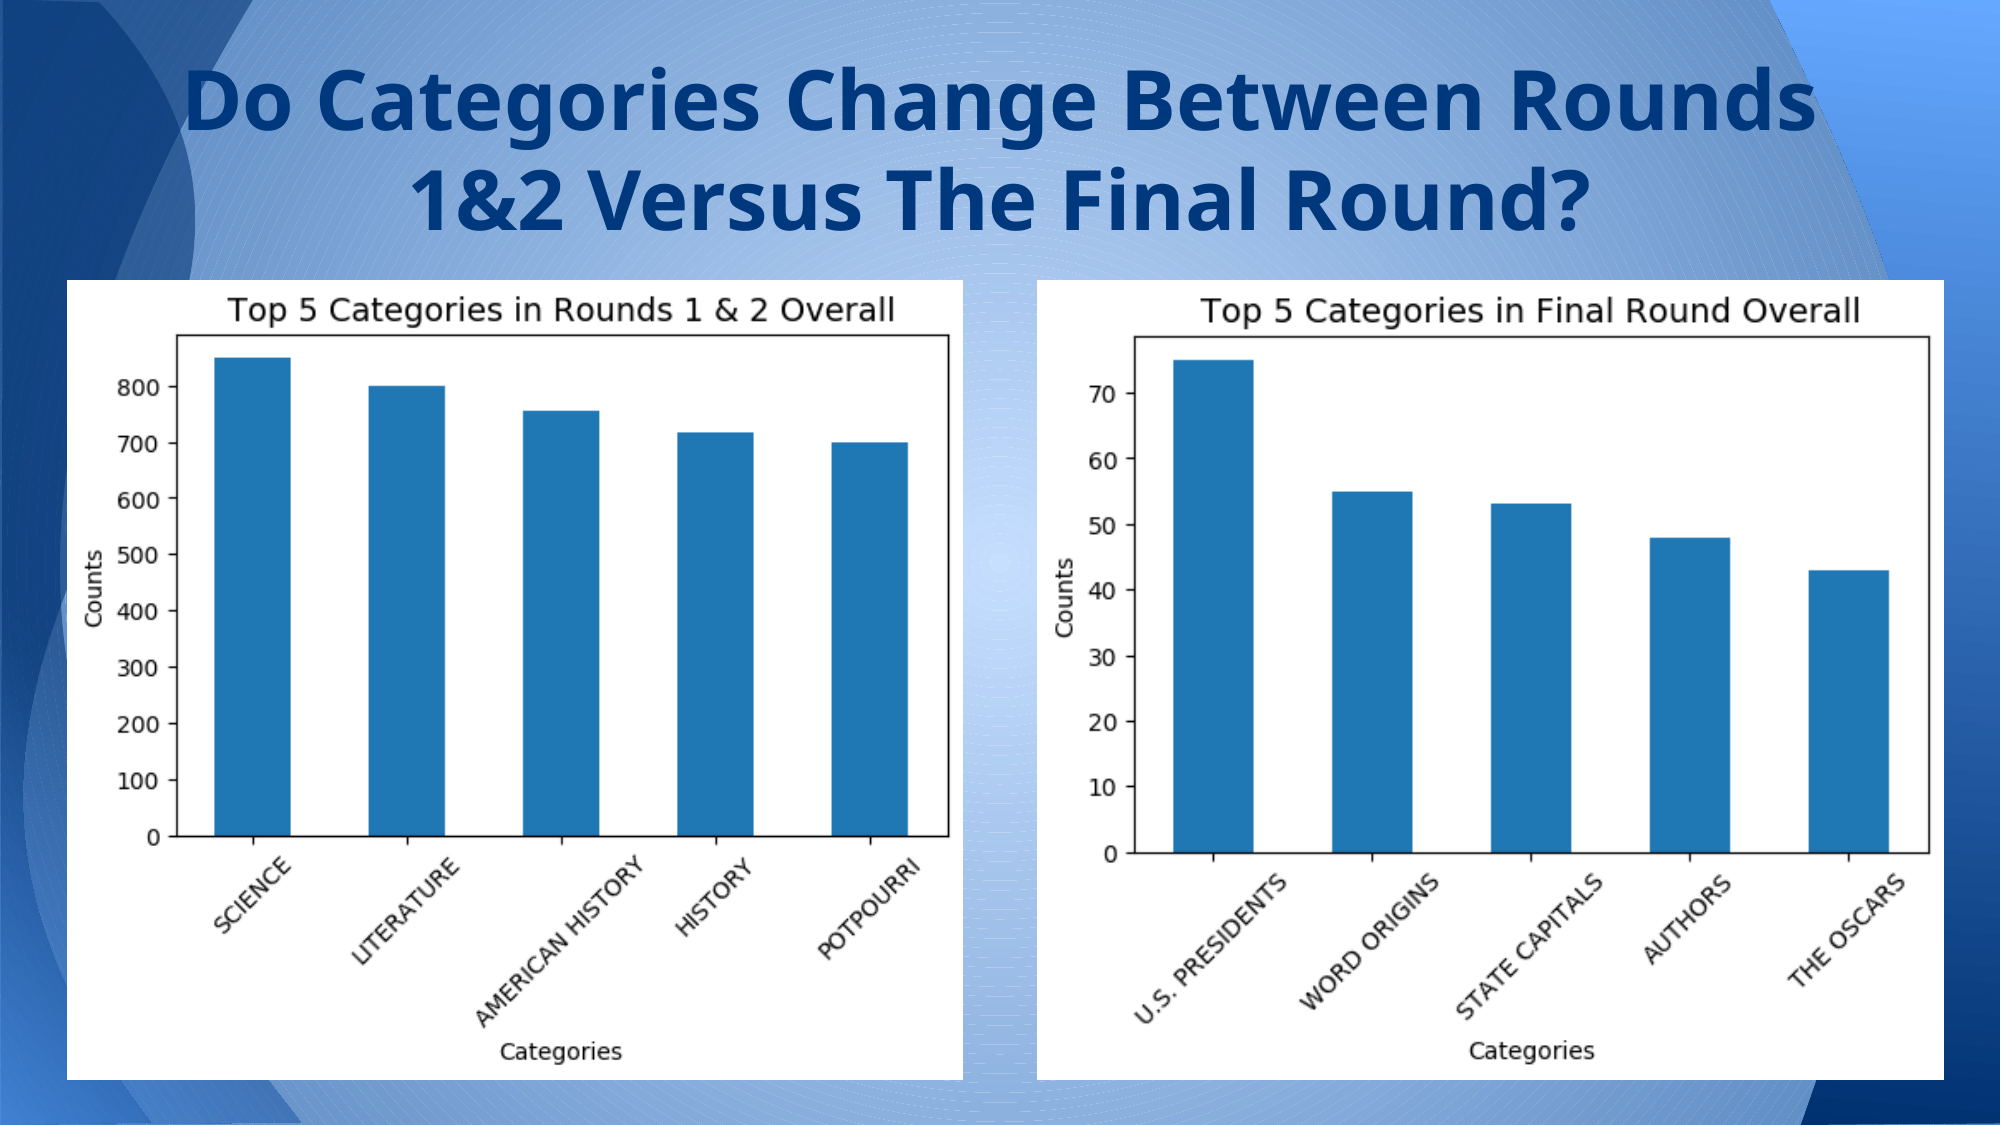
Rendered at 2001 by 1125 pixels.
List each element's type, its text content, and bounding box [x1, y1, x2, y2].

picture [67, 280, 963, 1081]
title Do Categories Change Between Rounds 1&2 Versus The Final Round? [99, 45, 1900, 263]
picture [1036, 280, 1944, 1081]
